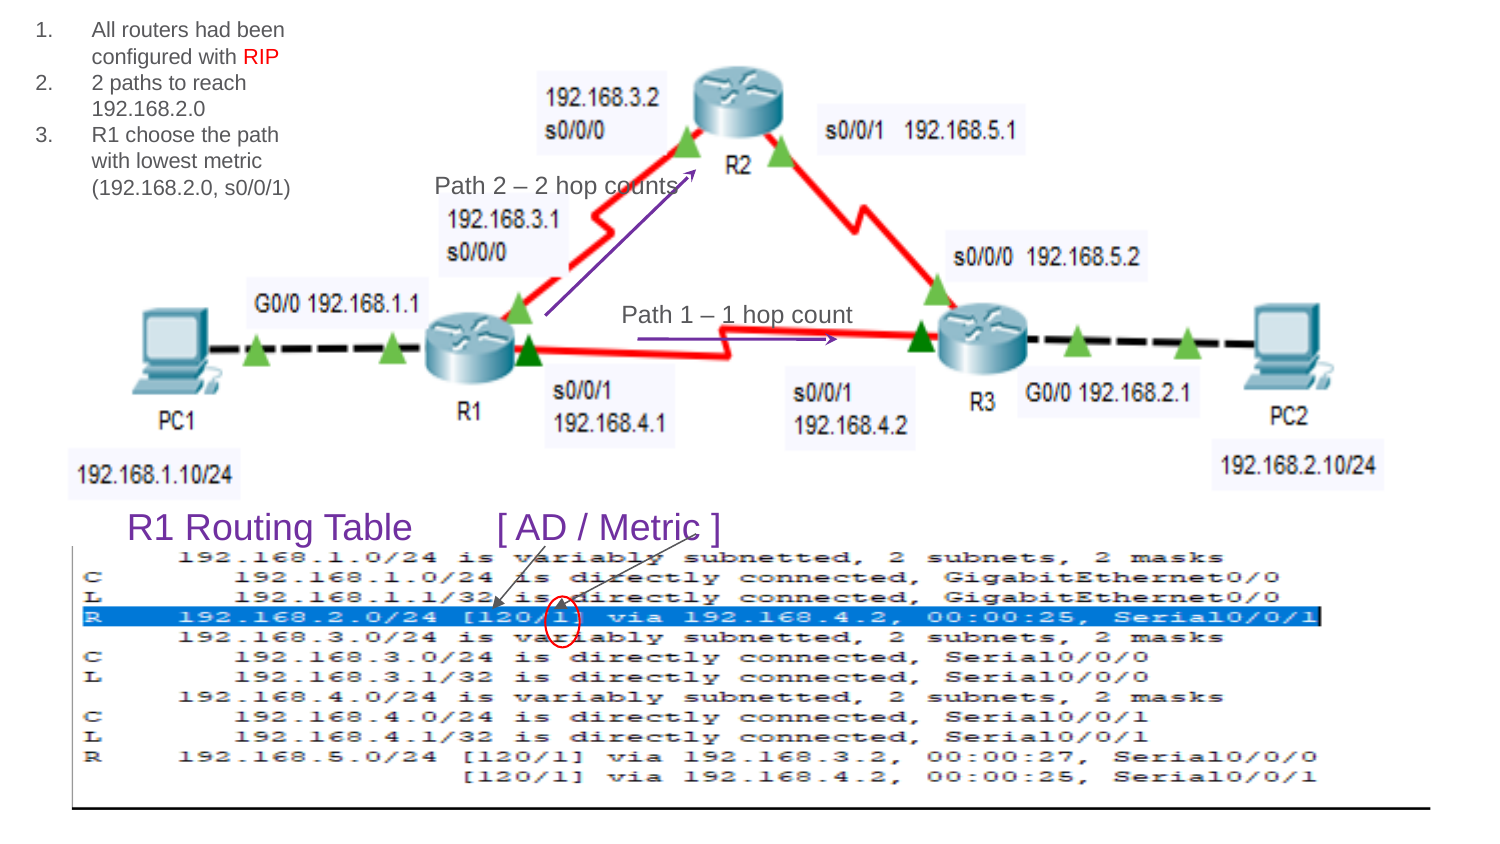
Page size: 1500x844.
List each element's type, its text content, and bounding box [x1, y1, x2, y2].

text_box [545, 169, 697, 316]
picture [71, 545, 1431, 810]
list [44, 37, 1431, 536]
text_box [553, 533, 697, 610]
text_box All routers had been configured with RIP 2 paths to reach 192.168.2.0 R1 choose the path with lowest metric (192.168.2.0, s0/0/1) [20, 8, 316, 208]
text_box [491, 545, 546, 610]
